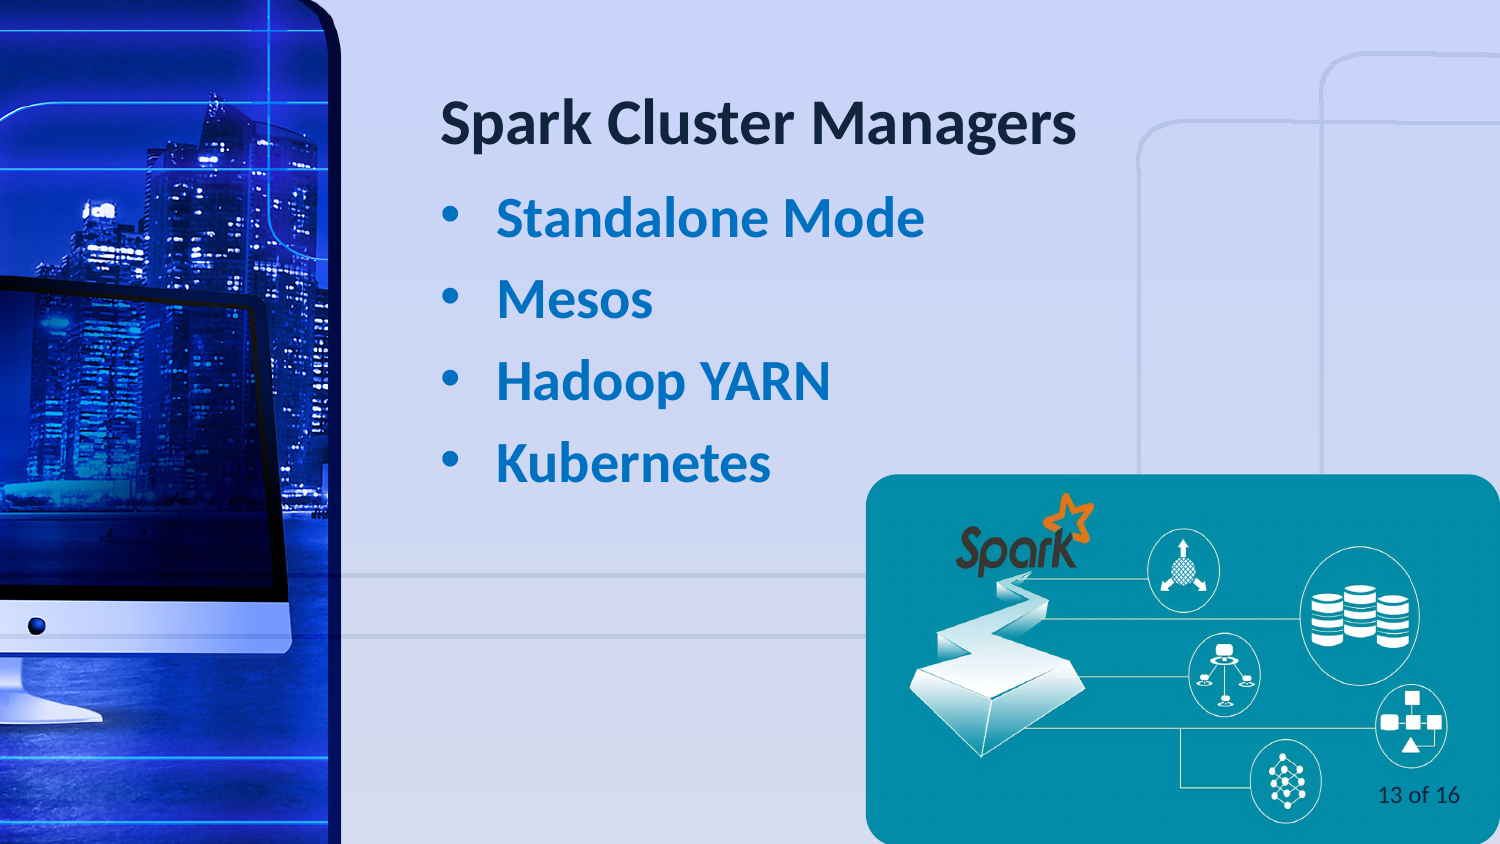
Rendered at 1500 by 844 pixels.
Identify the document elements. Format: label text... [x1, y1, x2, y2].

picture [0, 0, 1500, 844]
list Standalone Mode Mesos Hadoop YARN Kubernetes [425, 171, 1427, 748]
title Spark Cluster Managers [425, 71, 1427, 166]
